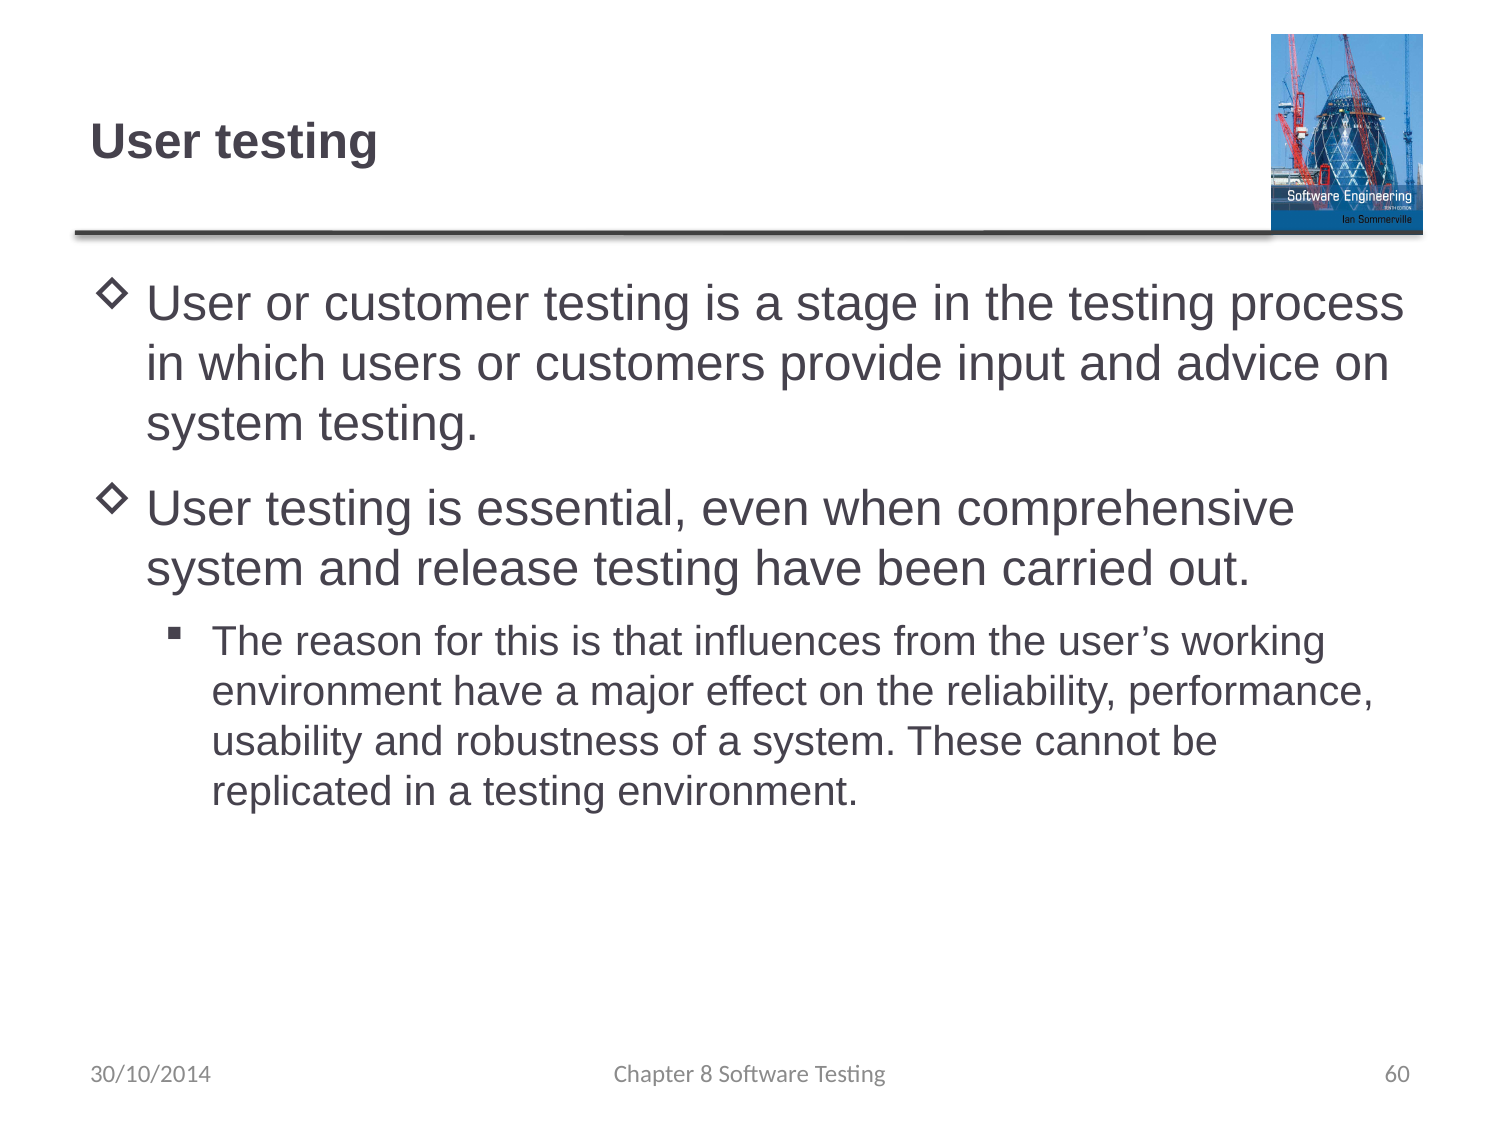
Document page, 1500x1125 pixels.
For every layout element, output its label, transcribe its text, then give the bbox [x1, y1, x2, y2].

title User testing [74, 44, 1272, 233]
slide_number 60 [1074, 1042, 1425, 1103]
list User or customer testing is a stage in the testing process in which users or customers provide input and advice on system testing. User testing is essential, even when comprehensive system and release testing have been carried out. The reason for this is that influences from the user’s working environment have a major effect on the reliability, performance, usability and robustness of a system. These cannot be replicated in a testing environment. [75, 262, 1425, 1005]
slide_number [75, 1042, 425, 1103]
picture [1271, 34, 1423, 230]
footer Chapter 8 Software Testing [512, 1042, 988, 1103]
